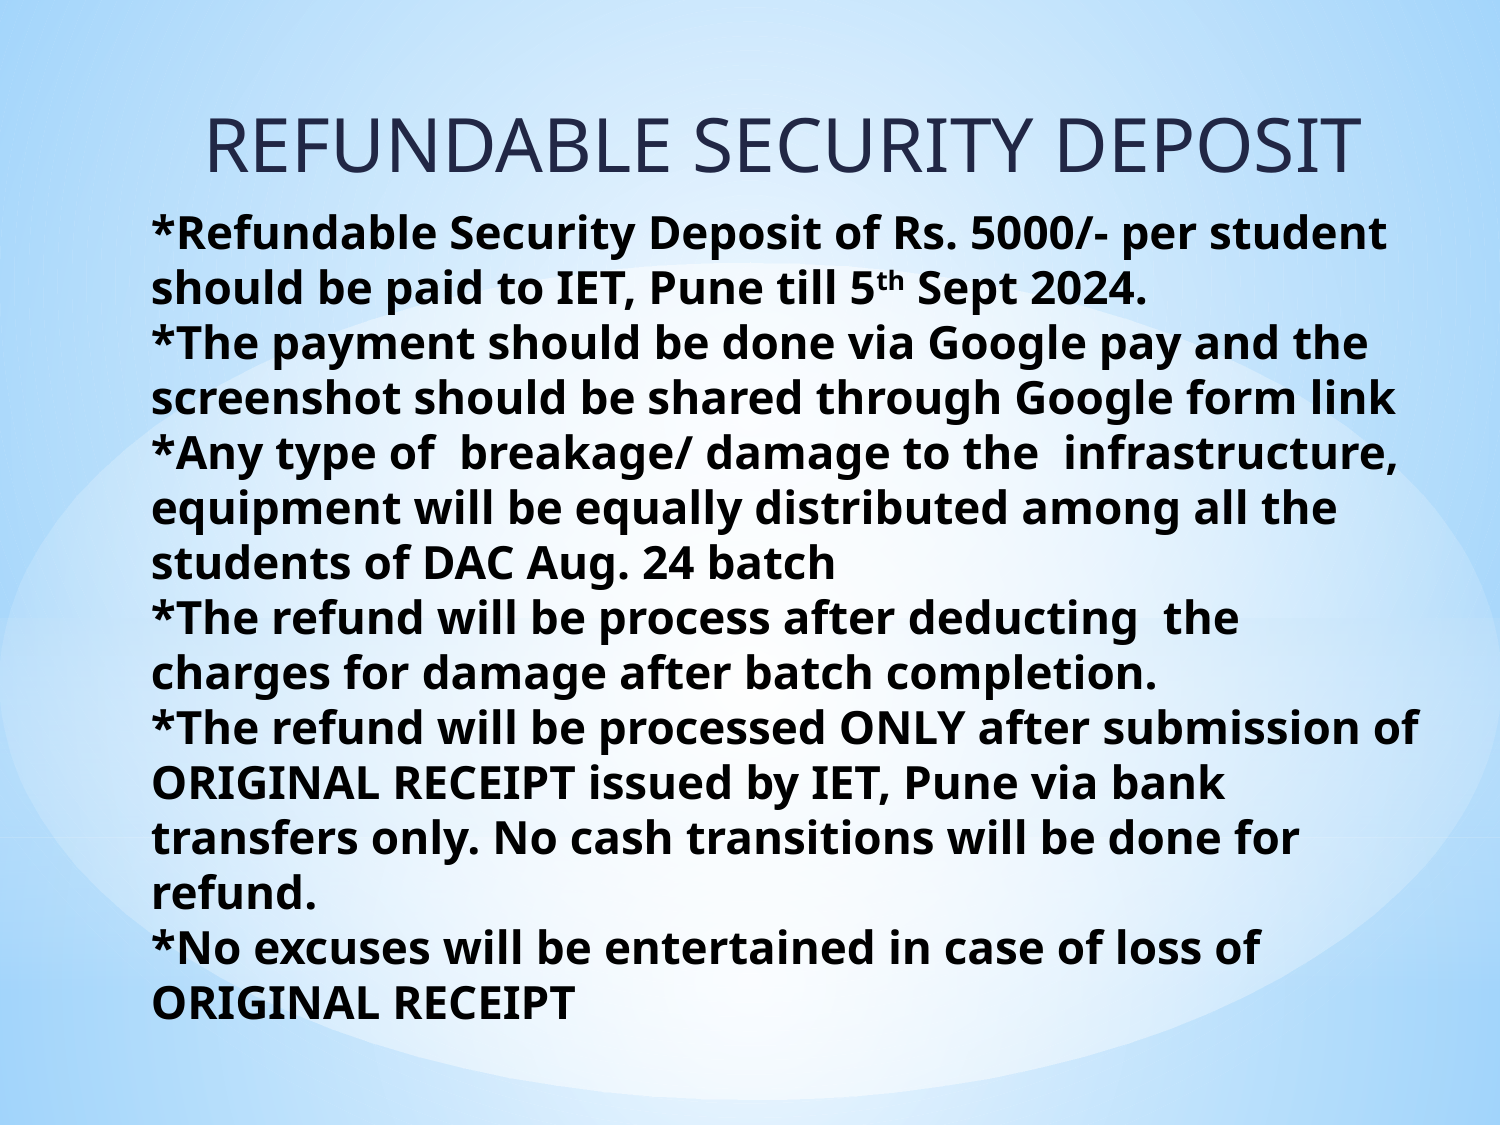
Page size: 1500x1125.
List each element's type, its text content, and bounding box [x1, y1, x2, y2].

title *Refundable Security Deposit of Rs. 5000/- per student should be paid to IET, Pune till 5th Sept 2024. *The payment should be done via Google pay and the screenshot should be shared through Google form link *Any type of breakage/ damage to the infrastructure, equipment will be equally distributed among all the students of DAC Aug. 24 batch *The refund will be process after deducting the charges for damage after batch completion. *The refund will be processed ONLY after submission of ORIGINAL RECEIPT issued by IET, Pune via bank transfers only. No cash transitions will be done for refund. *No excuses will be entertained in case of loss of ORIGINAL RECEIPT [135, 196, 1447, 1071]
list REFUNDABLE SECURITY DEPOSIT [183, 90, 1384, 238]
